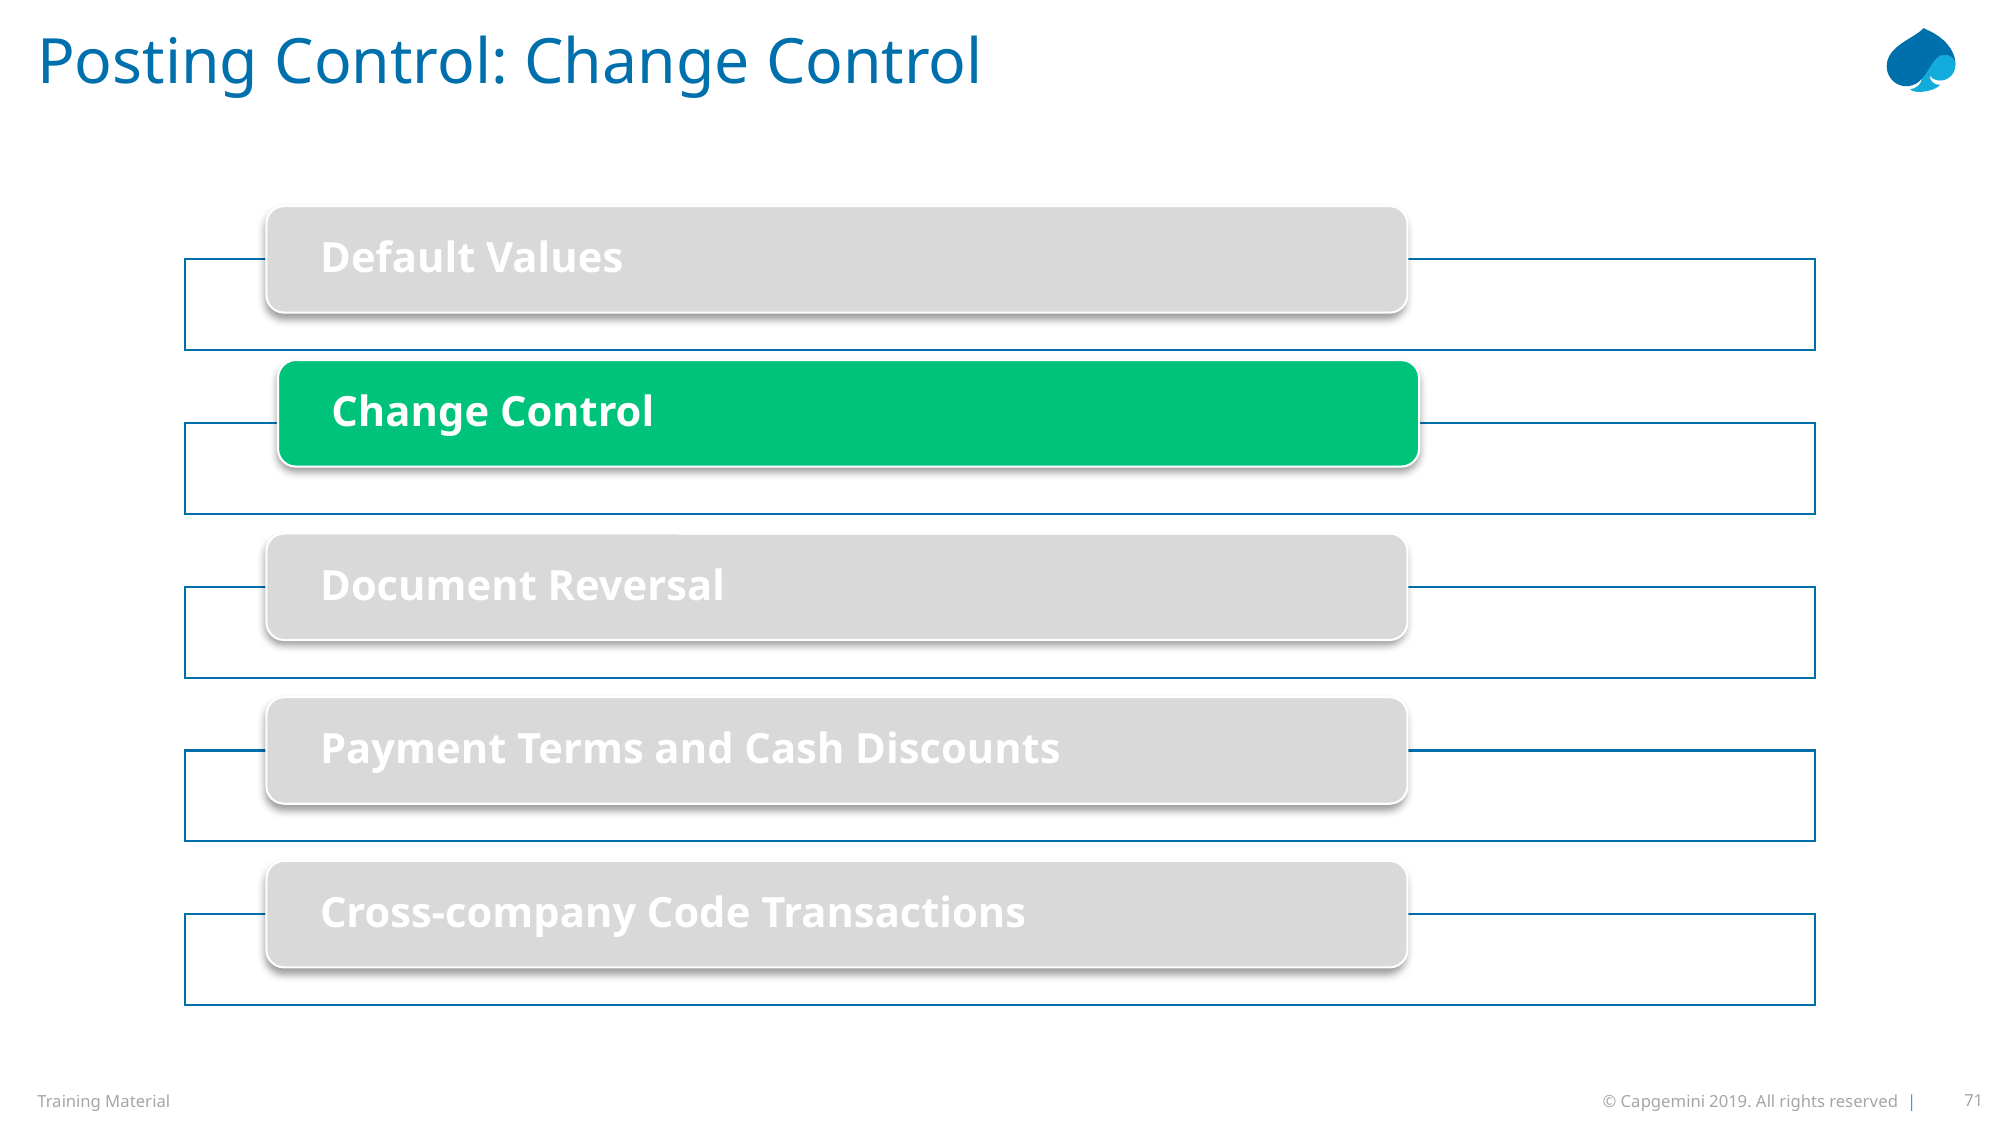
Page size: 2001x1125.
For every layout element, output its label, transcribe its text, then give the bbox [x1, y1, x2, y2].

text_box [184, 199, 1816, 1012]
title Posting Control: Change Control [37, 0, 1863, 119]
